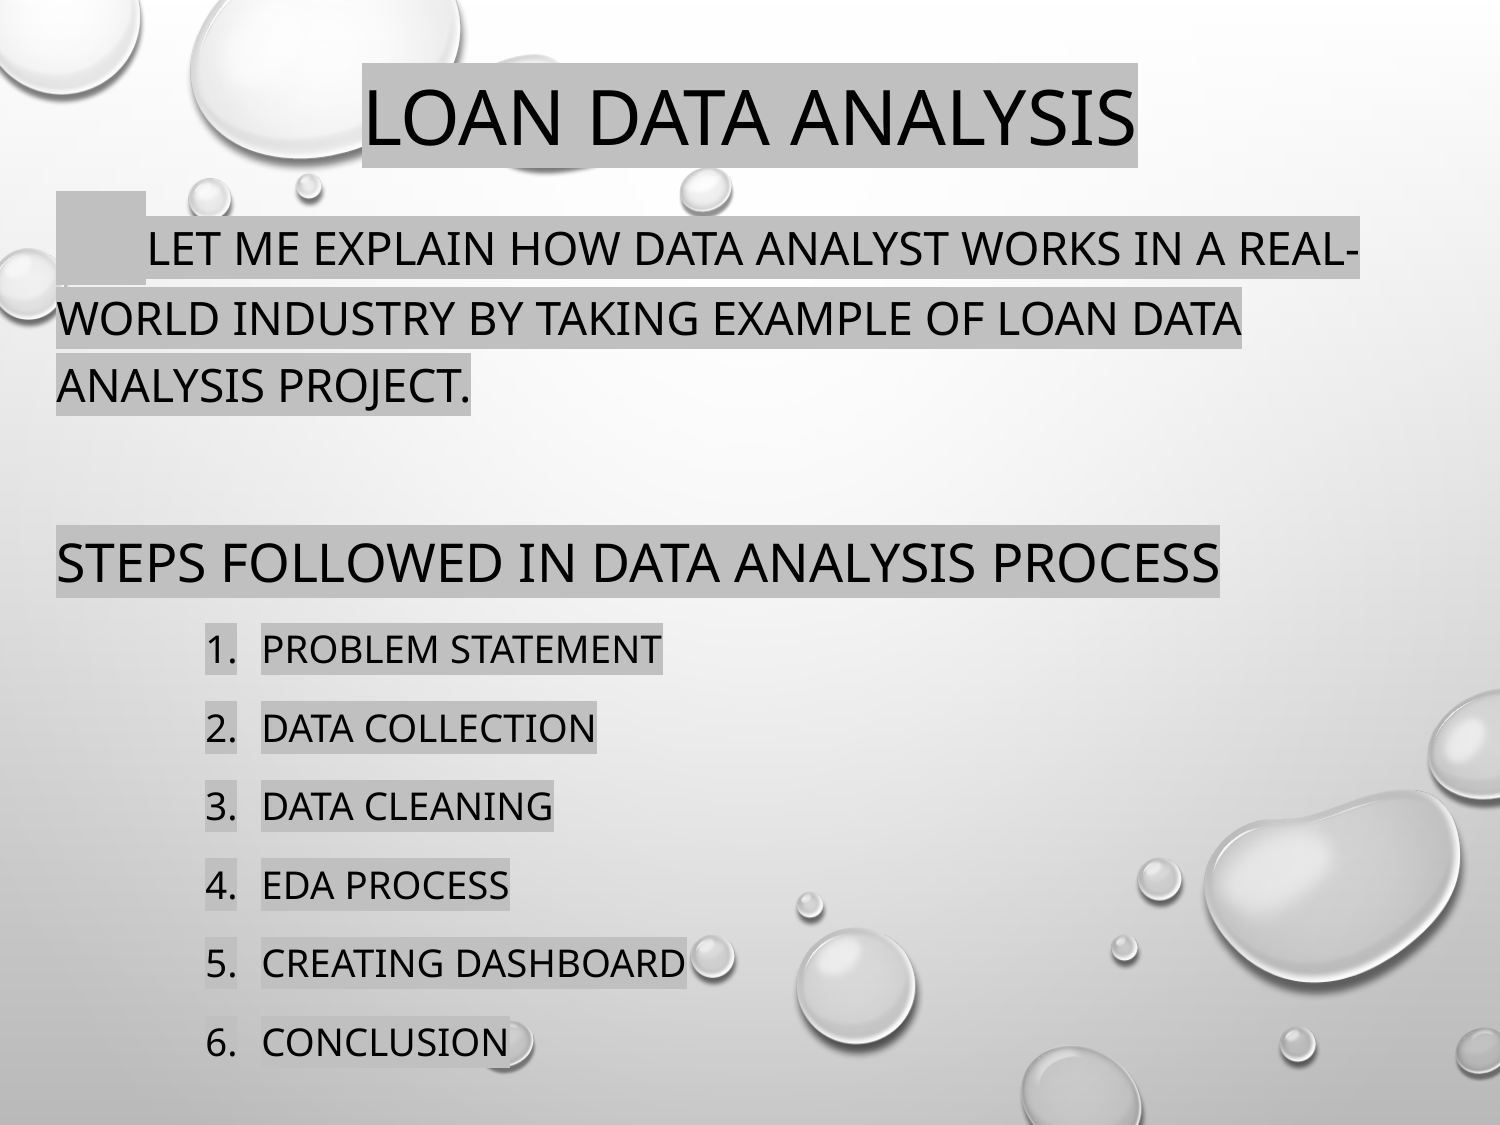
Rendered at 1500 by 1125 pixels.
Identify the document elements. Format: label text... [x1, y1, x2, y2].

picture [0, 0, 1500, 1125]
subtitle Loan Data Analysis Let me Explain how data analyst works in a real-world industry by taking example of Loan Data Analysis Project. Steps Followed in Data analysis Process Problem statement Data Collection Data Cleaning EDA process Creating Dashboard Conclusion [41, 42, 1459, 1083]
